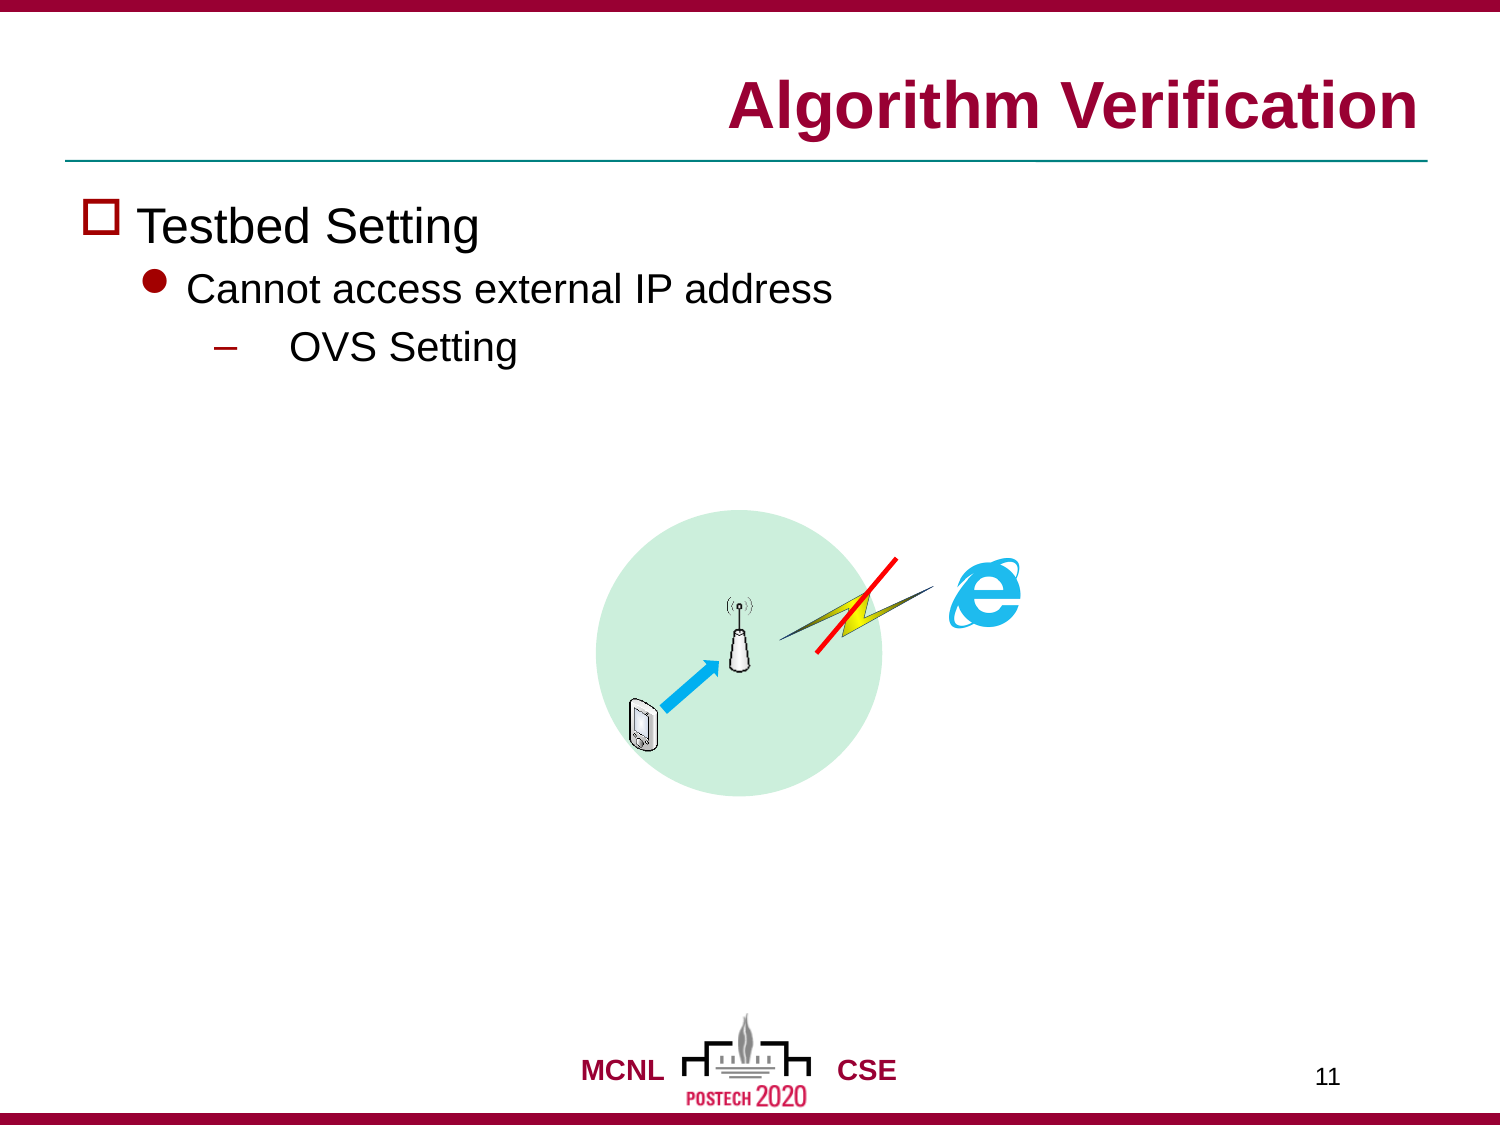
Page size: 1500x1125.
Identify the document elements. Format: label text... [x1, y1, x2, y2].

title Algorithm Verification [74, 36, 1436, 150]
slide_number 11 [1299, 1052, 1425, 1113]
picture [726, 597, 760, 681]
picture [629, 697, 658, 752]
picture [672, 1012, 820, 1111]
text_box Testbed Setting Cannot access external IP address OVS Setting [64, 186, 1412, 378]
picture [945, 550, 1029, 637]
text_box [662, 660, 719, 714]
text_box [595, 510, 883, 797]
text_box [772, 557, 941, 654]
